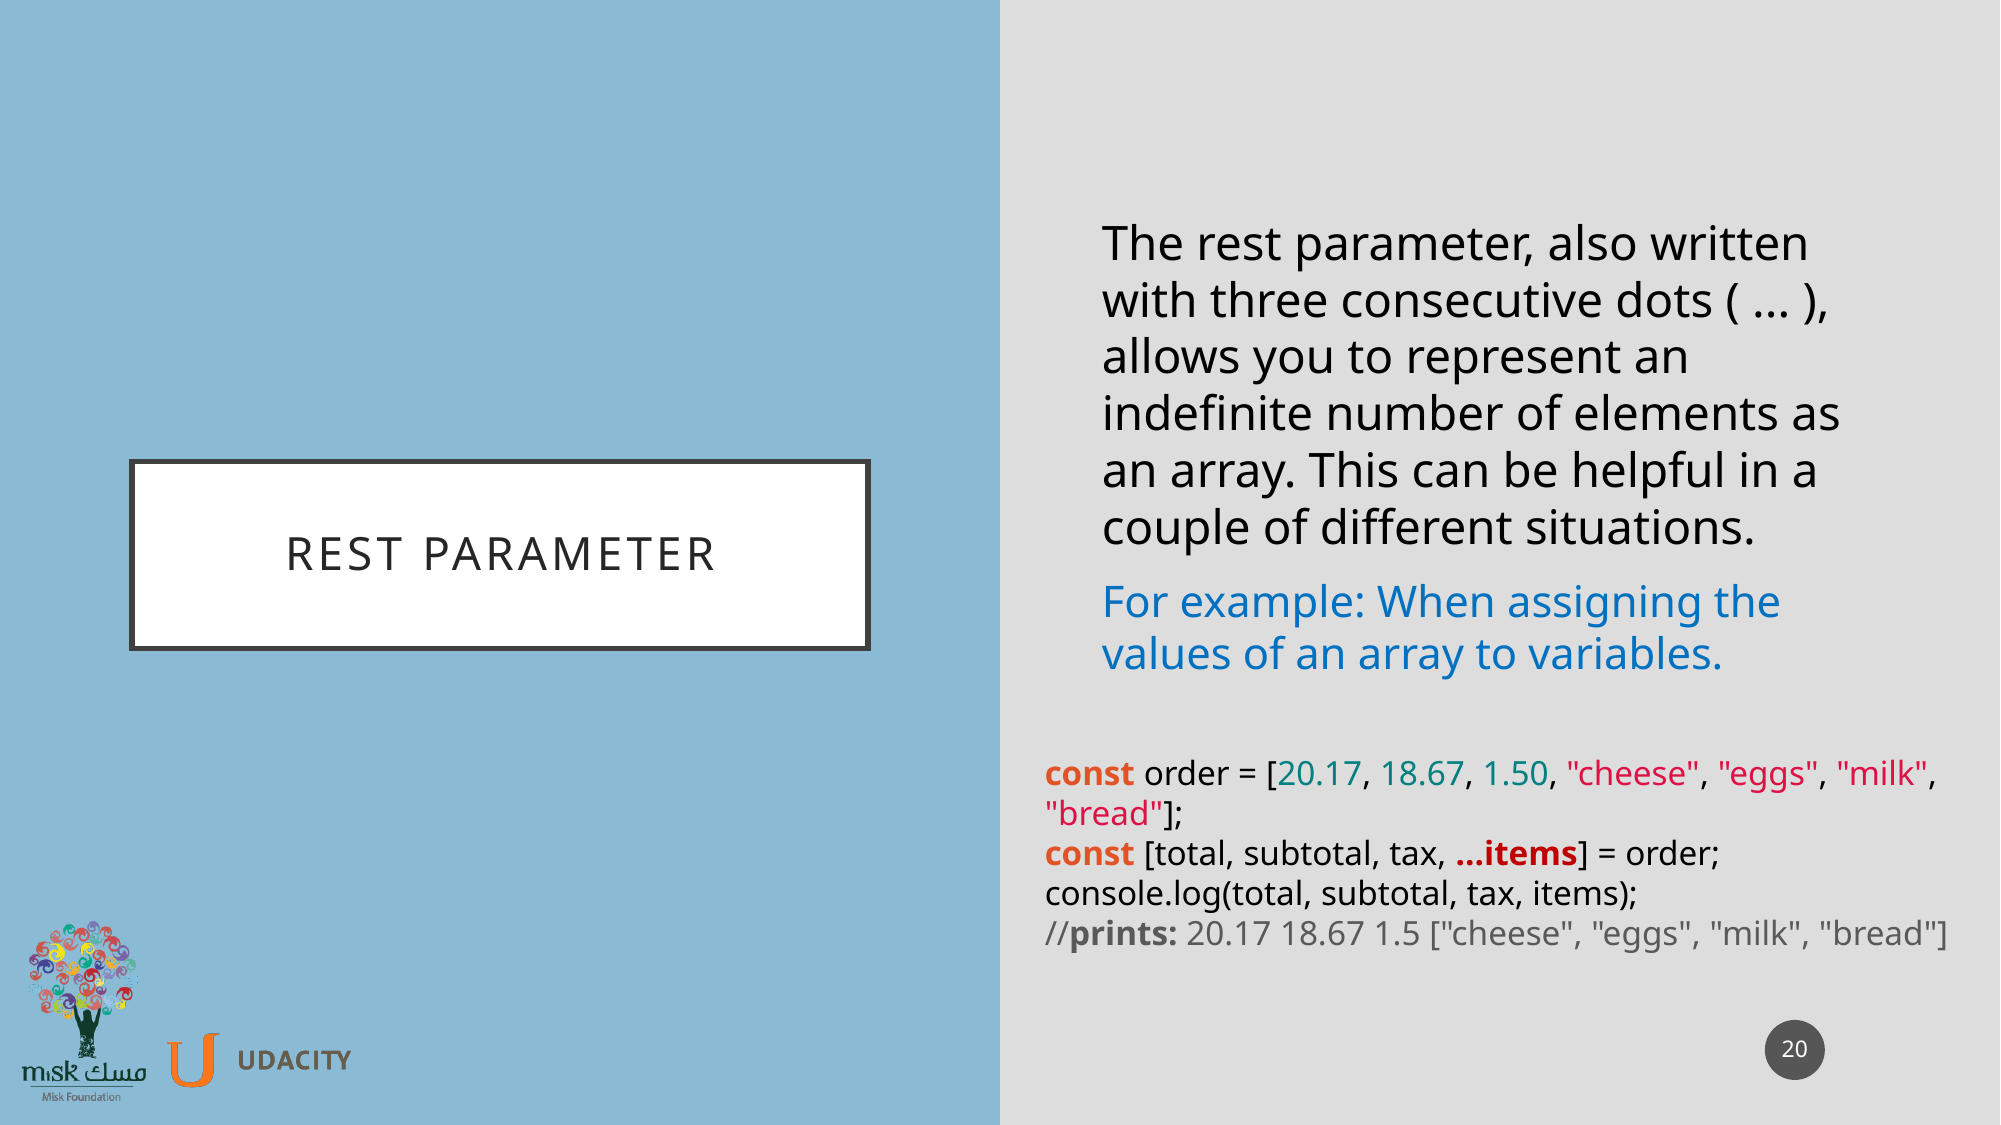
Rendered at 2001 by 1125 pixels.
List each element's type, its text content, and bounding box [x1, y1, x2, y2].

list The rest parameter, also written with three consecutive dots ( ... ), allows you to represent an indefinite number of elements as an array. This can be helpful in a couple of different situations. For example: When assigning the values of an array to variables. [1086, 205, 1877, 727]
text_box const order = [20.17, 18.67, 1.50, "cheese", "eggs", "milk", "bread"]; const [total, subtotal, tax, ...items] = order; console.log(total, subtotal, tax, items); //prints: 20.17 18.67 1.5 ["cheese", "eggs", "milk", "bread"] [1029, 744, 2000, 960]
slide_number 20 [1764, 1019, 1825, 1080]
picture [21, 921, 369, 1106]
title Rest parameter [129, 459, 871, 651]
